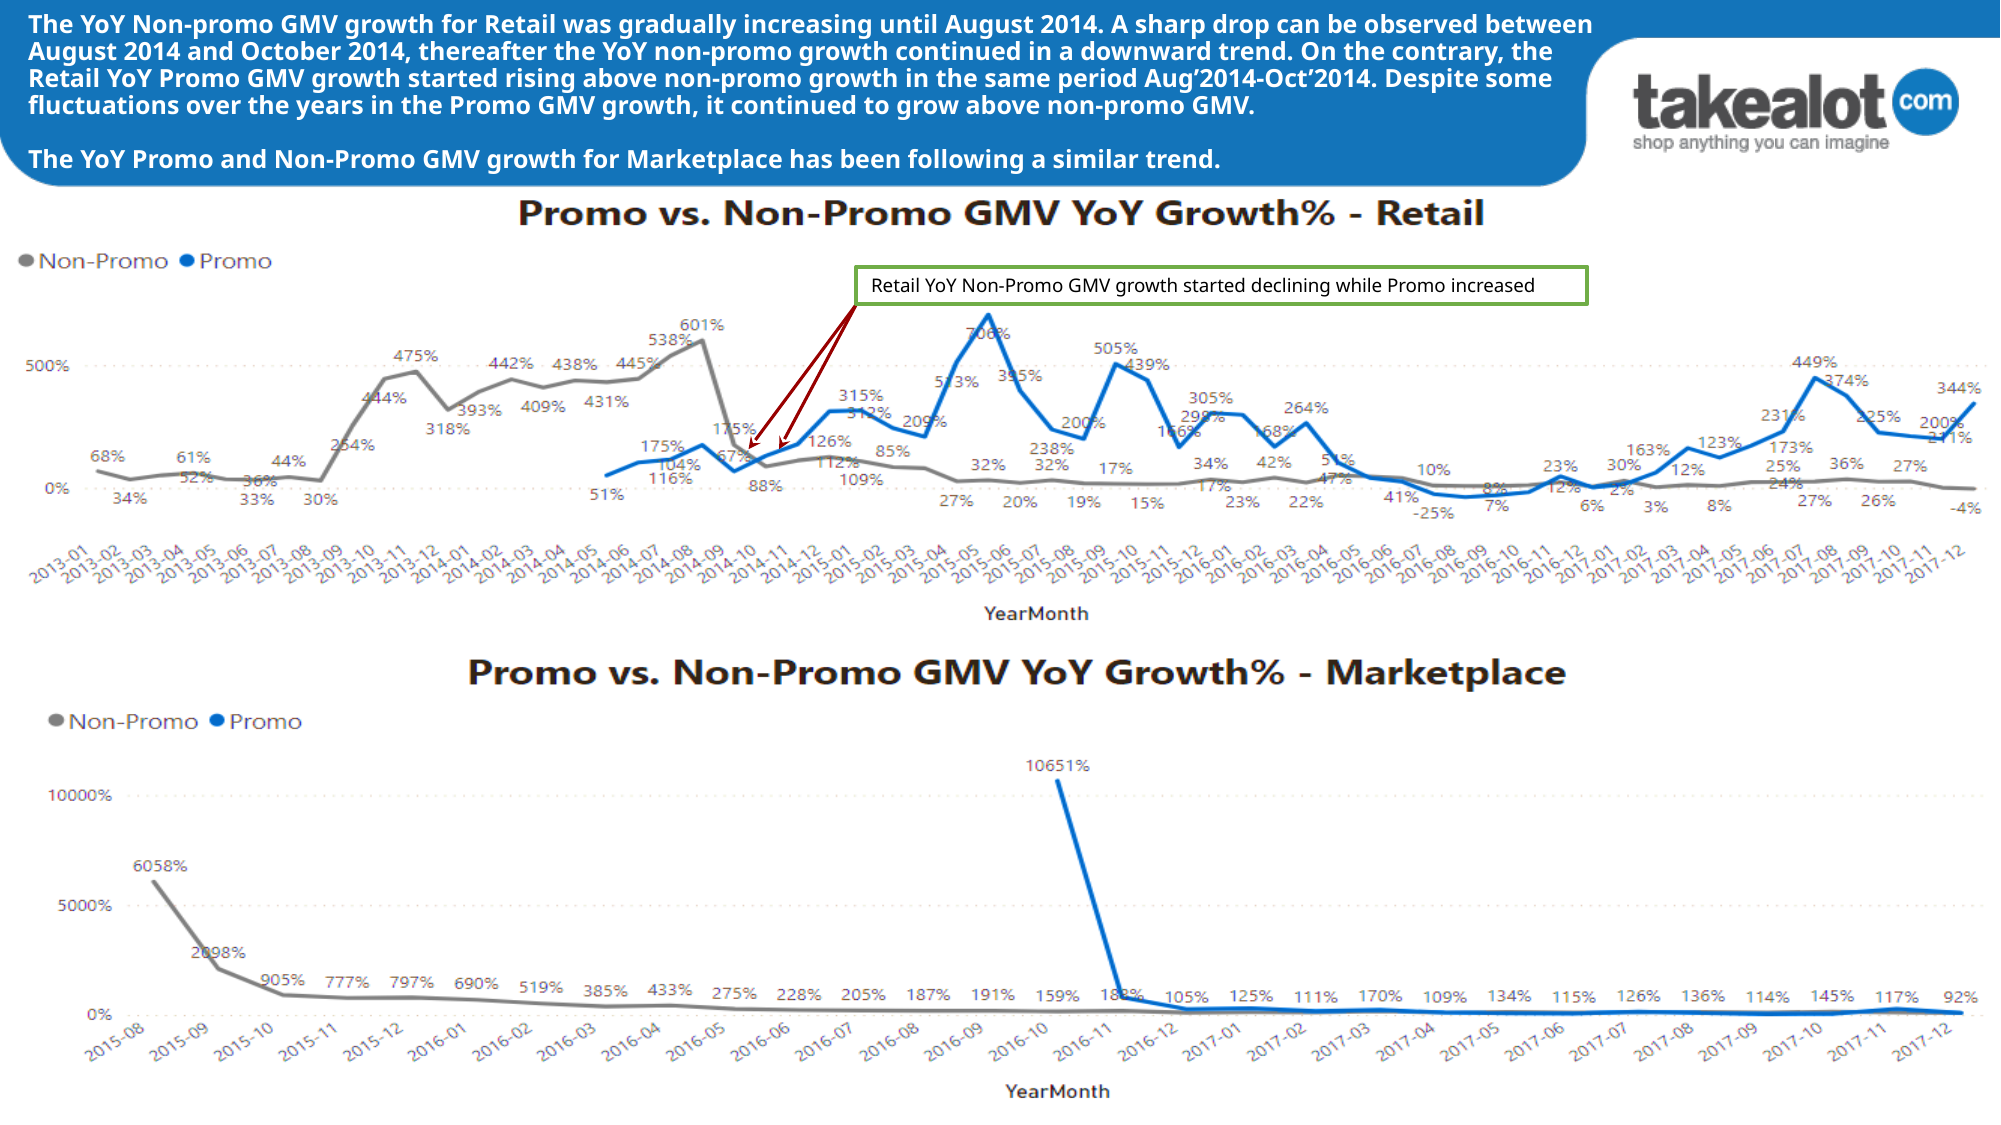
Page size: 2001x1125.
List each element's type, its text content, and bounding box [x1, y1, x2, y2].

text_box The YoY Non-promo GMV growth for Retail was gradually increasing until August 2014. A sharp drop can be observed between August 2014 and October 2014, thereafter the YoY non-promo growth continued in a downward trend. On the contrary, the Retail YoY Promo GMV growth started rising above non-promo growth in the same period Aug’2014-Oct’2014. Despite some fluctuations over the years in the Promo GMV growth, it continued to grow above non-promo GMV. The YoY Promo and Non-Promo GMV growth for Marketplace has been following a similar trend. [13, 51, 1621, 135]
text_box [748, 304, 857, 450]
picture [0, 0, 2000, 1103]
